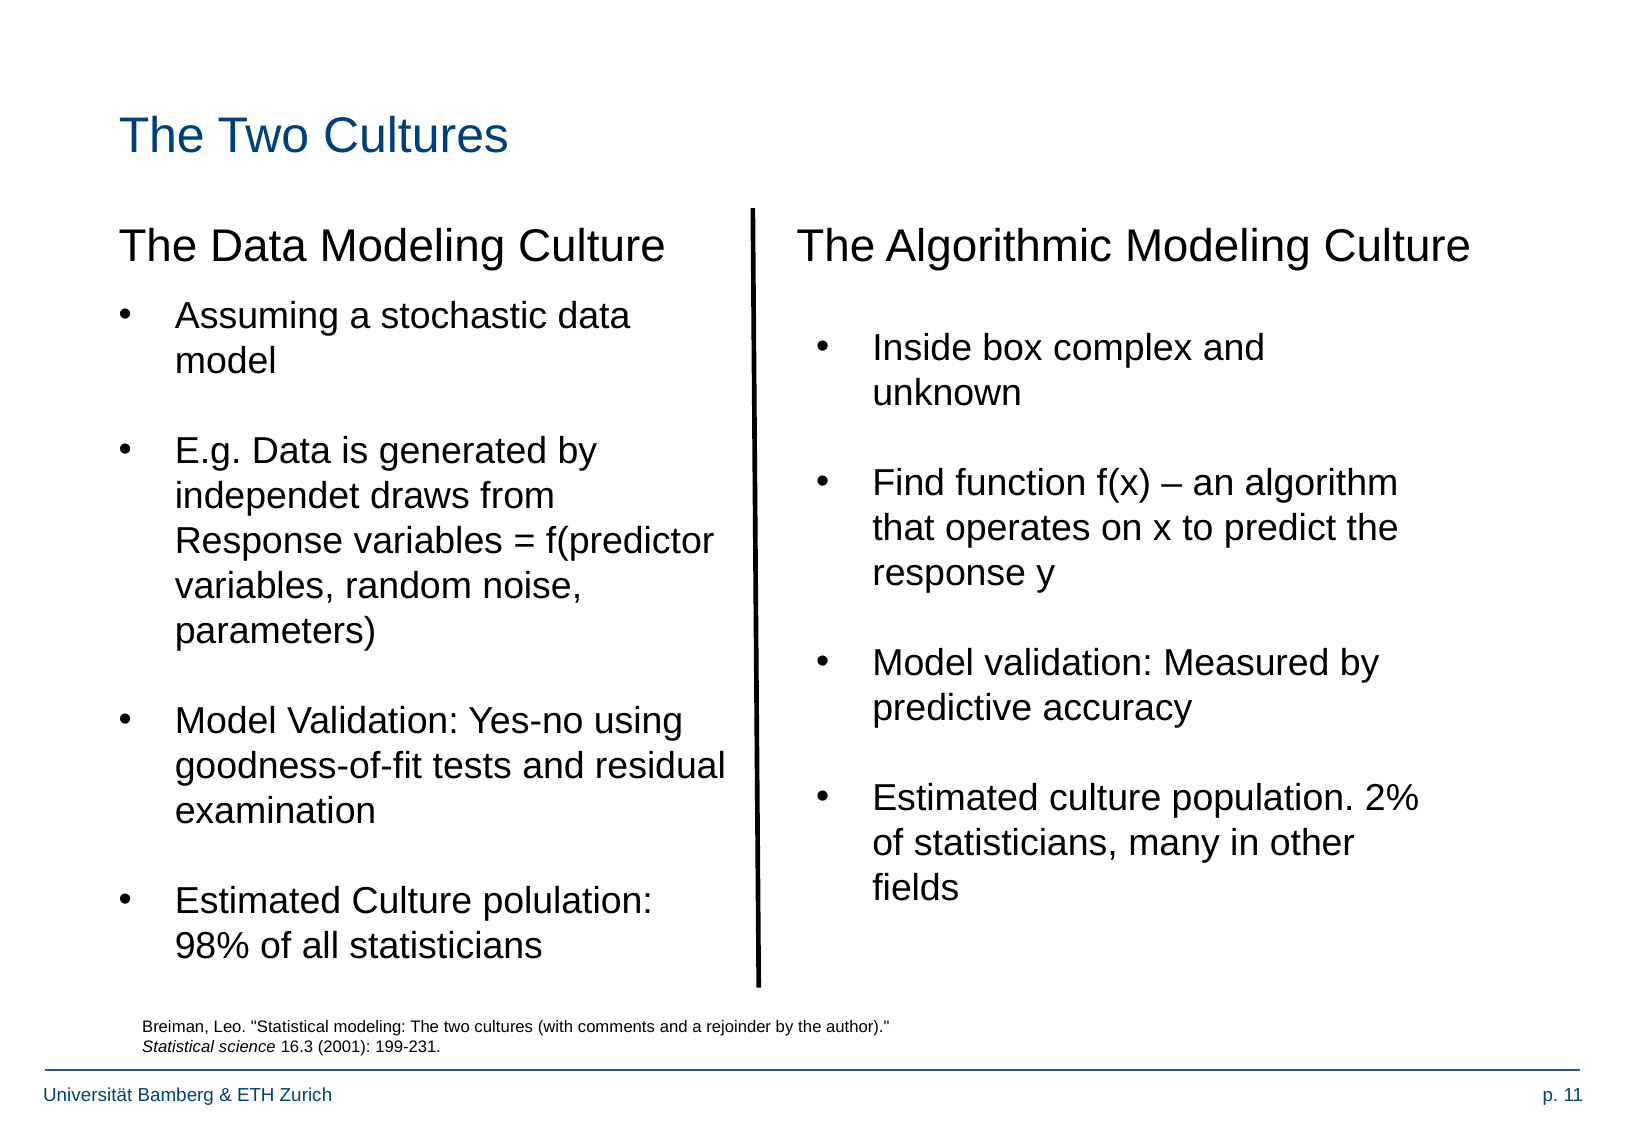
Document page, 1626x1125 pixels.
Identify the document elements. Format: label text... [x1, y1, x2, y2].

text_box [103, 207, 1592, 988]
text_box Breiman, Leo. "Statistical modeling: The two cultures (with comments and a rejoinder by the author)." Statistical science 16.3 (2001): 199-231. [127, 1008, 940, 1063]
title The Two Cultures [103, 44, 1415, 207]
